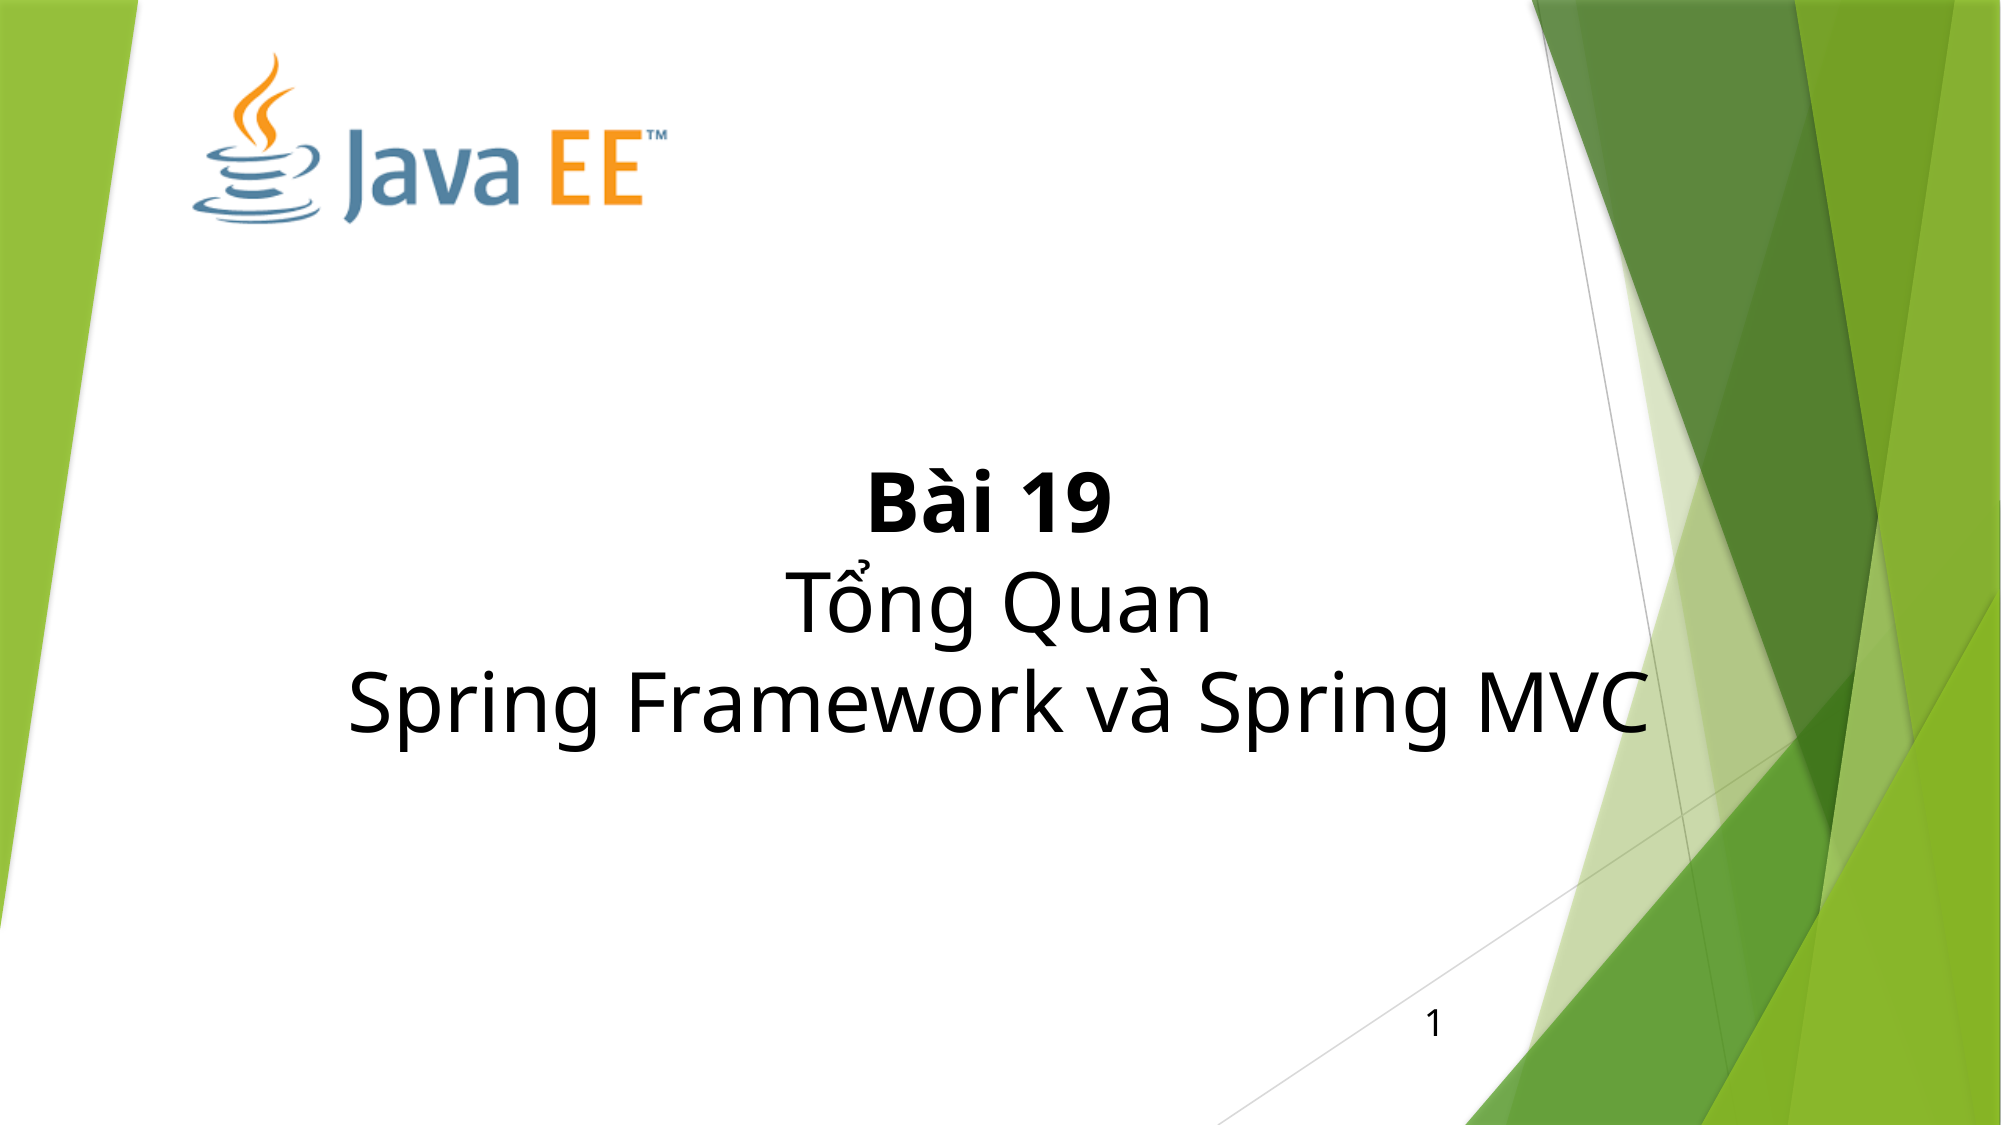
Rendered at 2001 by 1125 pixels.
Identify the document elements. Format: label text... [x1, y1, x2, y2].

picture [163, 24, 702, 254]
slide_number 1 [1409, 991, 1522, 1051]
title Bài 19 Tổng Quan Spring Framework và Spring MVC [249, 345, 1750, 757]
